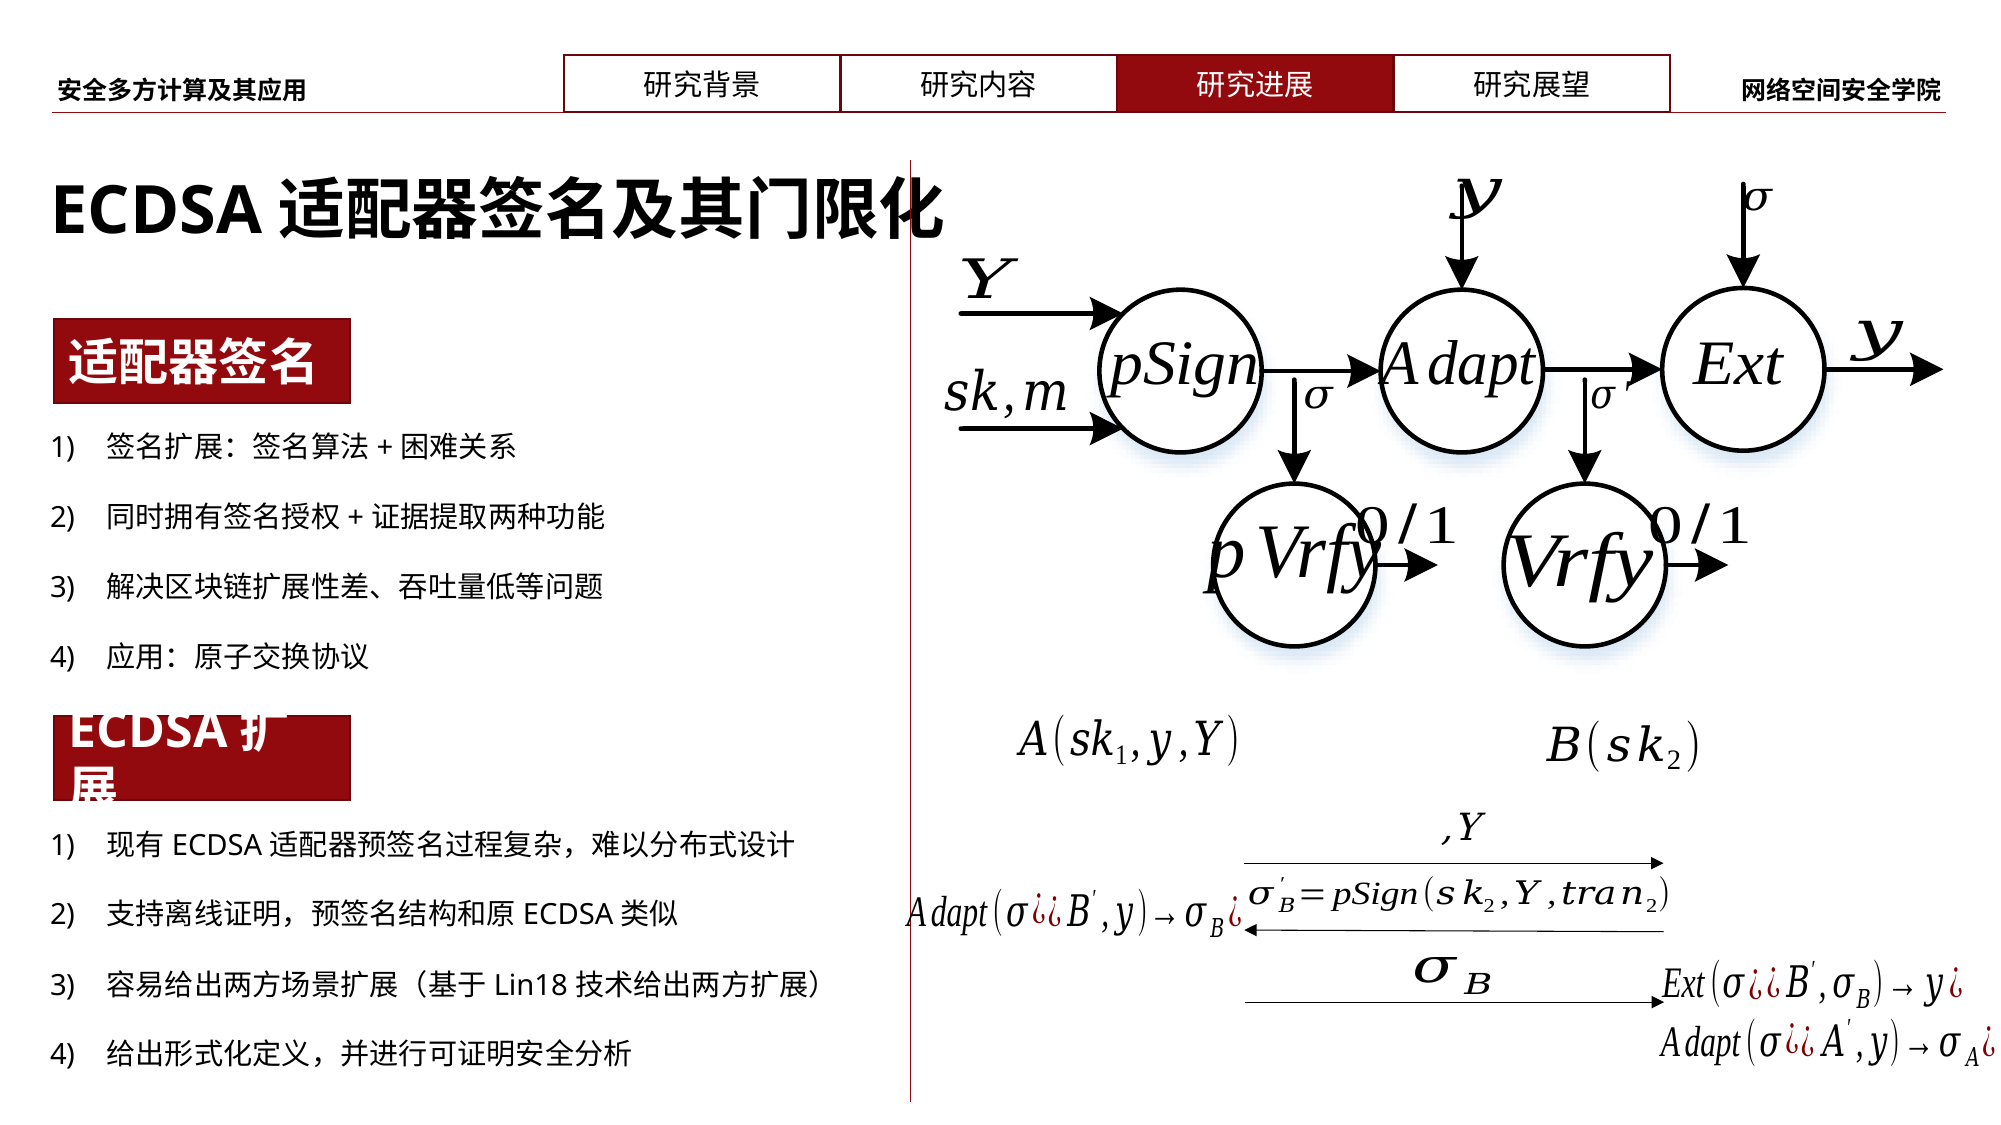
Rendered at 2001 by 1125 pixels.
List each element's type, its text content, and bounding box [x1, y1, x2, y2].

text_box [35, 318, 854, 685]
picture [951, 174, 1944, 679]
text_box ECDSA适配器签名及其门限化 [35, 159, 965, 255]
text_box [35, 715, 854, 1082]
